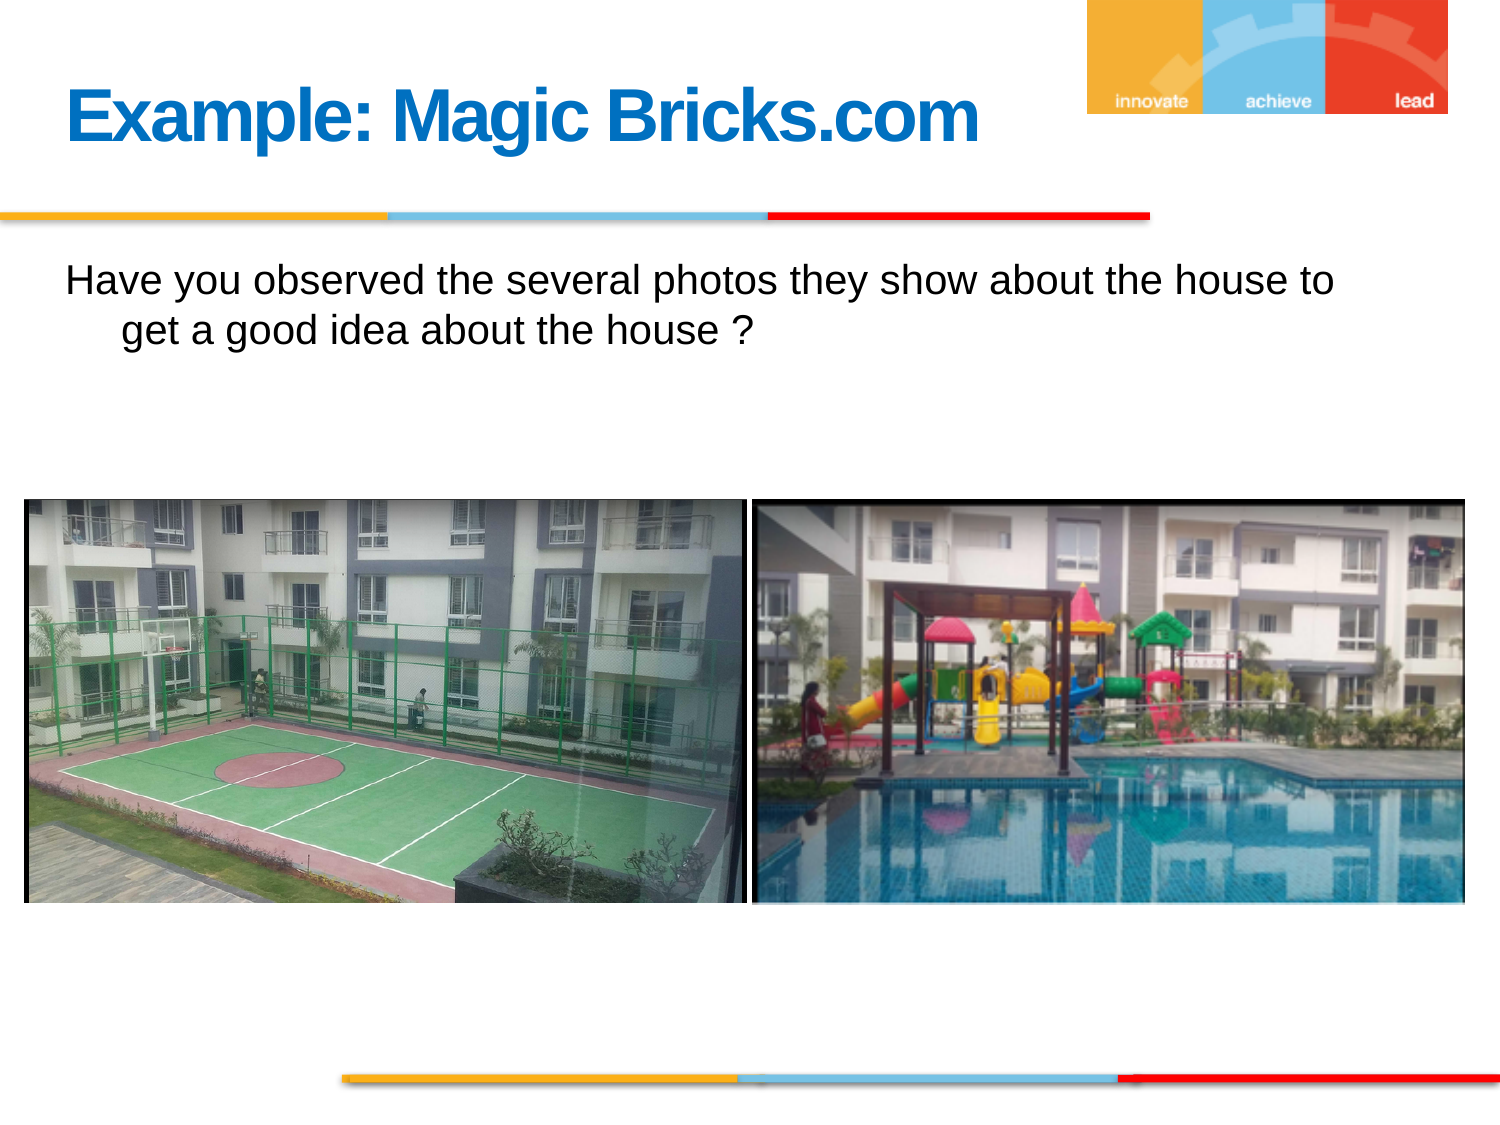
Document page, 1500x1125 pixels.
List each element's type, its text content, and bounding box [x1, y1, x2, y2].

picture [752, 499, 1465, 905]
list Example: Magic Bricks.com [50, 24, 1088, 213]
list Have you observed the several photos they show about the house to get a good idea about the house ? [50, 245, 1400, 388]
picture [24, 499, 748, 905]
picture [1087, 0, 1448, 114]
